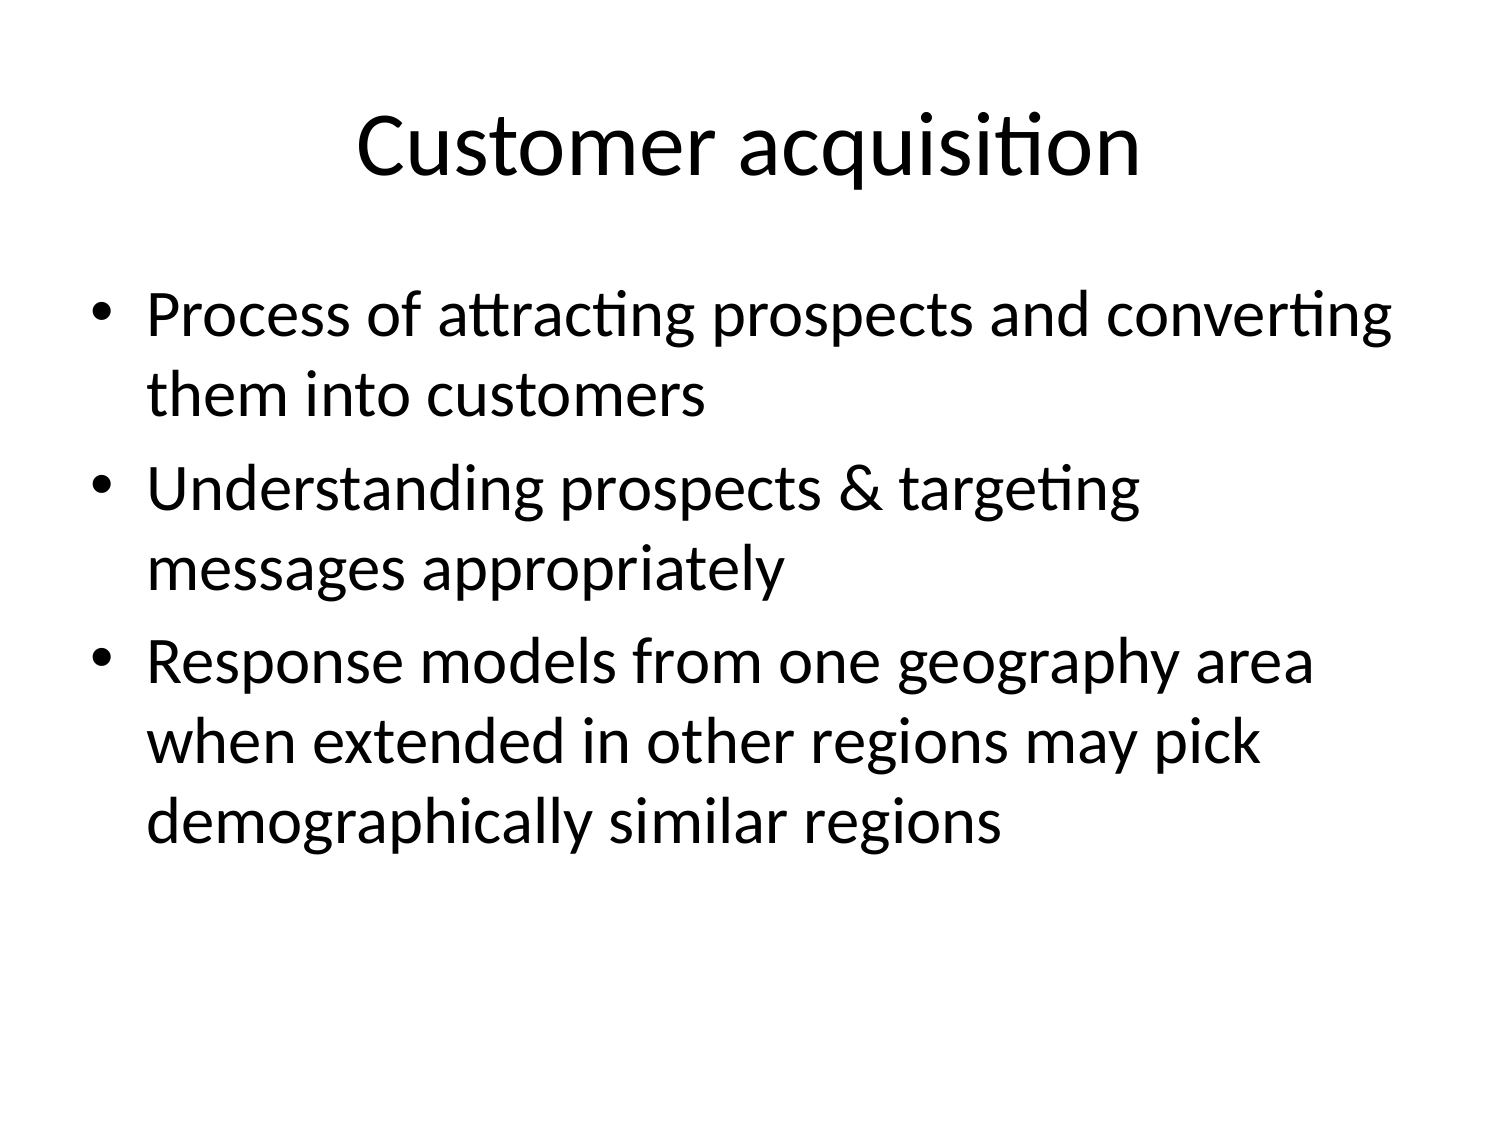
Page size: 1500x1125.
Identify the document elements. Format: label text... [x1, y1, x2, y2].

list Process of attracting prospects and converting them into customers Understanding prospects & targeting messages appropriately Response models from one geography area when extended in other regions may pick demographically similar regions [75, 262, 1425, 1005]
title Customer acquisition [75, 45, 1425, 233]
